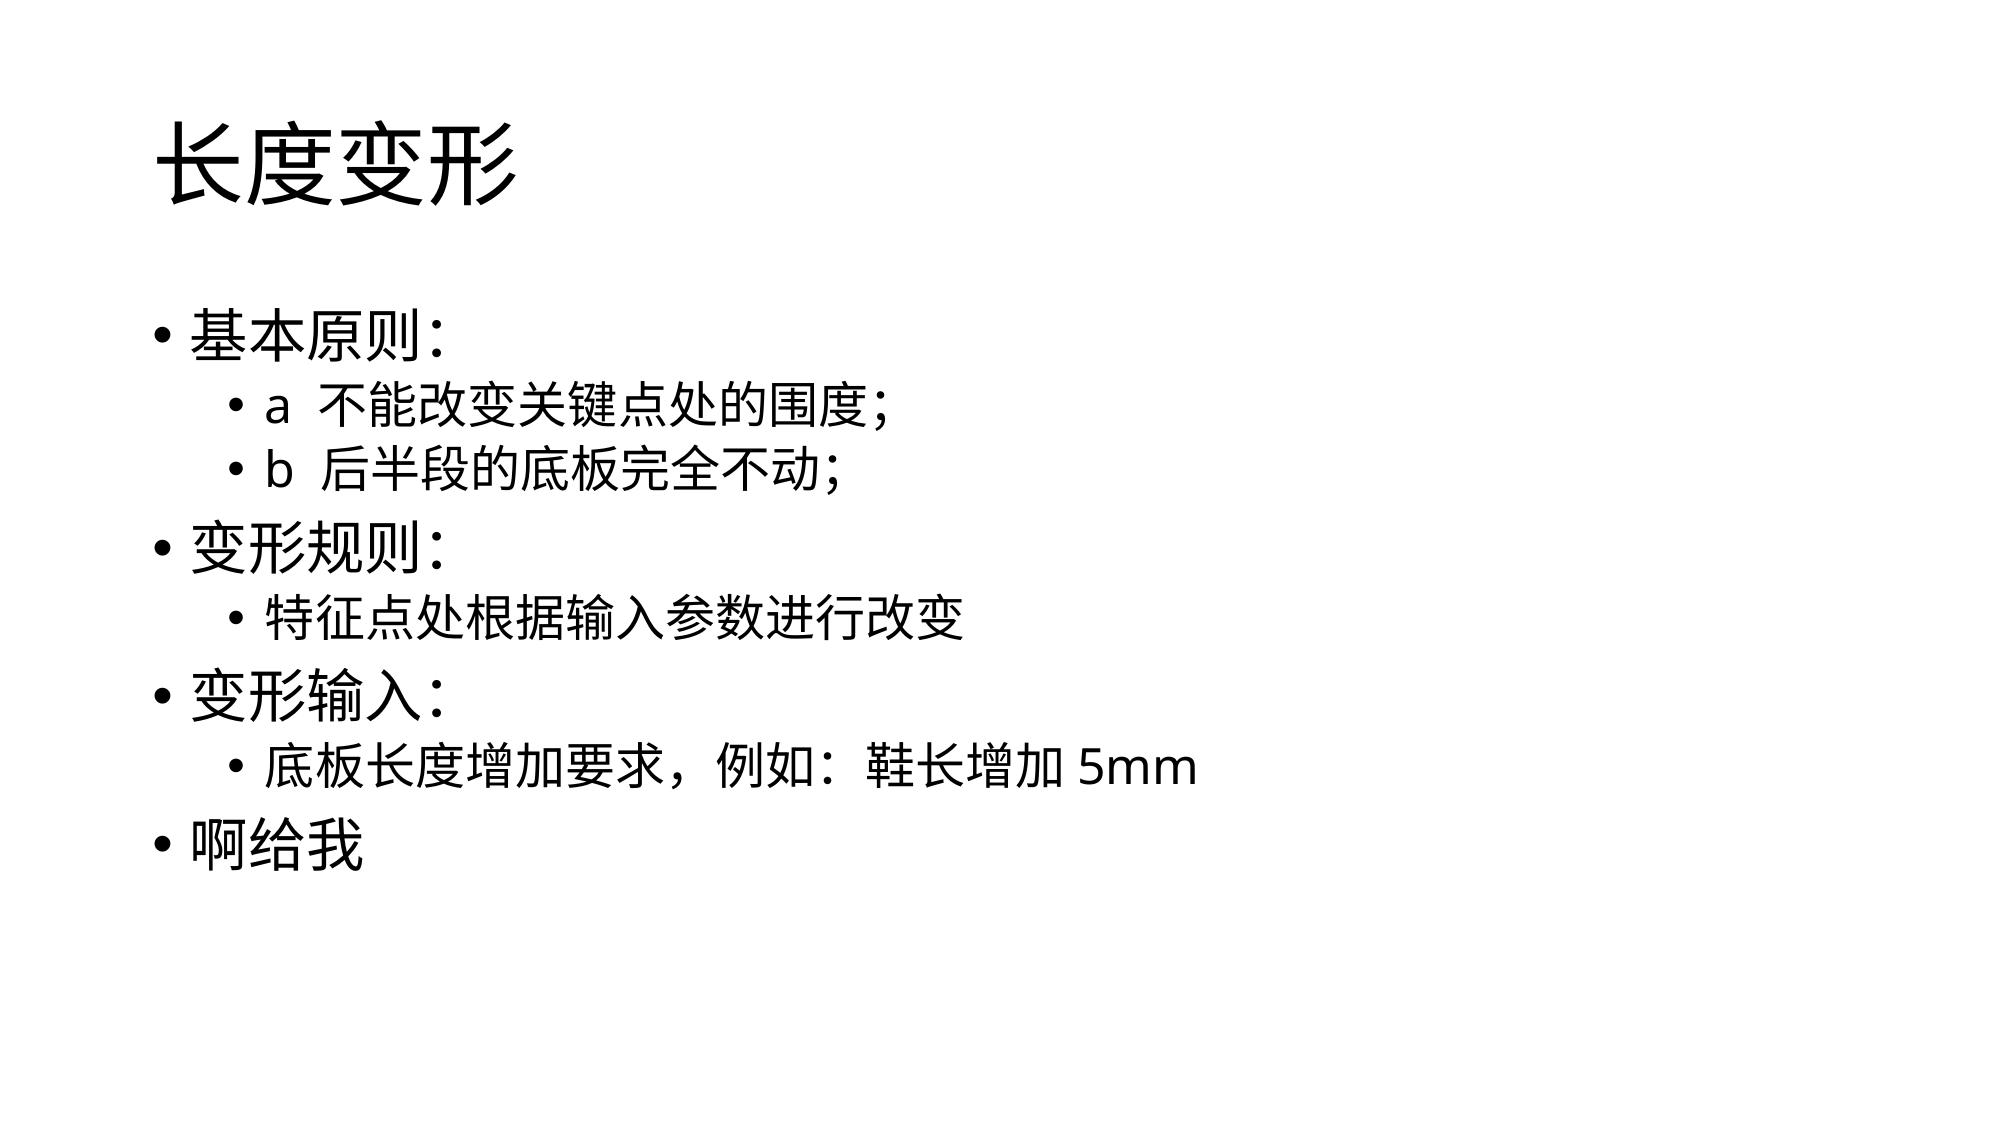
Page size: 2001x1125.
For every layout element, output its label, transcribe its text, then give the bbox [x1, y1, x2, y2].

title 长度变形 [137, 59, 1863, 278]
list 基本原则： a 不能改变关键点处的围度； b 后半段的底板完全不动； 变形规则： 特征点处根据输入参数进行改变 变形输入： 底板长度增加要求，例如：鞋长增加5mm 啊给我 [137, 299, 1863, 1014]
